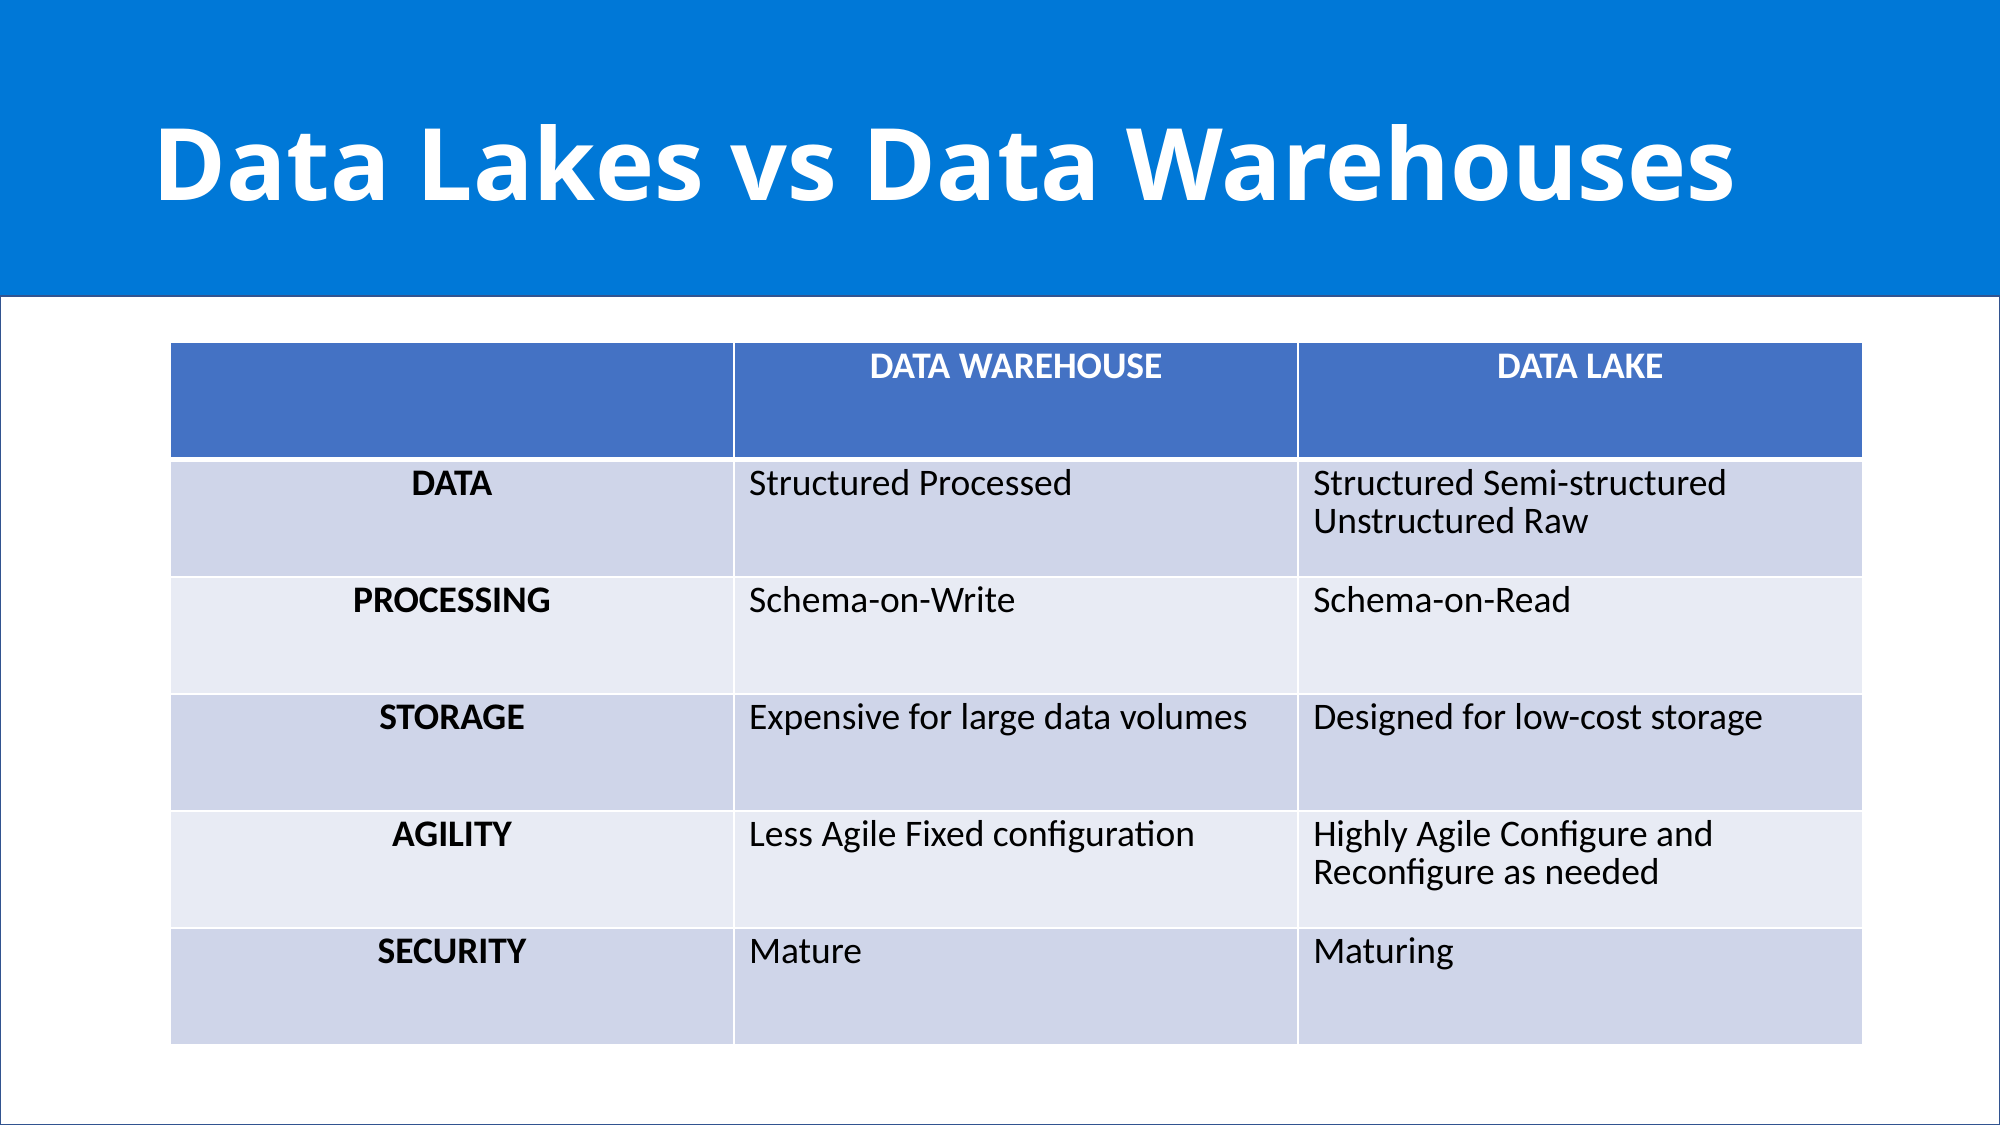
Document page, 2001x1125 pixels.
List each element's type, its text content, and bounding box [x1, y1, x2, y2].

table_cell SECURITY [171, 929, 733, 1044]
table_cell Designed for low-cost storage [1299, 695, 1862, 810]
table_header DATA WAREHOUSE [735, 343, 1297, 457]
table_cell STORAGE [171, 695, 733, 810]
table_cell AGILITY [171, 812, 733, 927]
table_cell PROCESSING [171, 578, 733, 693]
table_cell Maturing [1299, 929, 1862, 1044]
table_cell Schema-on-Write [735, 578, 1297, 693]
table_header [171, 343, 733, 457]
table_header DATA LAKE [1299, 343, 1862, 457]
title Data Lakes vs Data Warehouses [137, 59, 1863, 278]
text_box [0, 295, 2000, 1125]
table_cell Mature [735, 929, 1297, 1044]
table_cell Expensive for large data volumes [735, 695, 1297, 810]
table_cell DATA [171, 462, 733, 576]
table_cell Structured Semi-structured Unstructured Raw [1299, 462, 1862, 576]
table_cell Schema-on-Read [1299, 578, 1862, 693]
table_cell Structured Processed [735, 462, 1297, 576]
table_cell Highly Agile Configure and Reconfigure as needed [1299, 812, 1862, 927]
table_cell Less Agile Fixed configuration [735, 812, 1297, 927]
